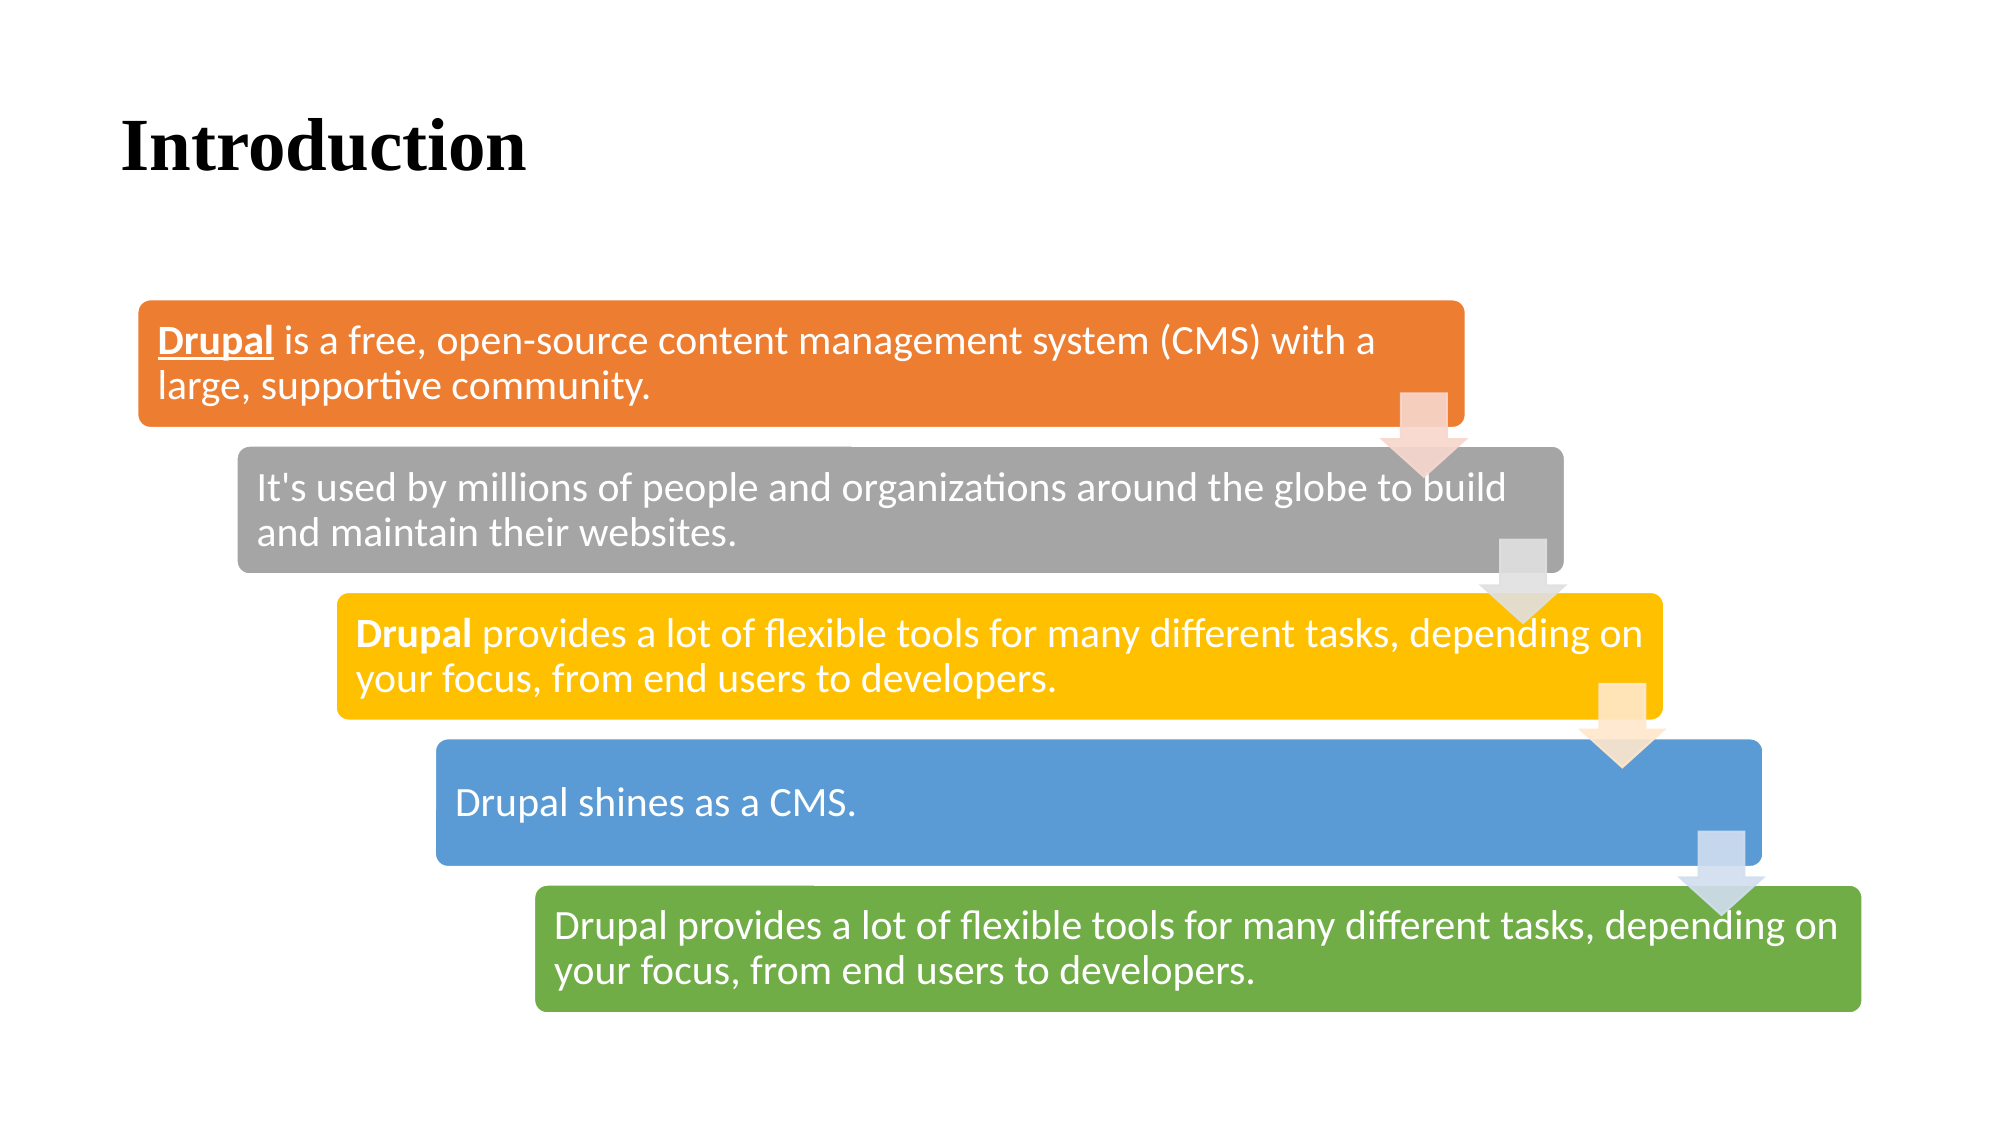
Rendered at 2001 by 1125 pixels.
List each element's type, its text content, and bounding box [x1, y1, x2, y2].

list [137, 299, 1863, 1014]
title Introduction [105, 52, 1895, 240]
